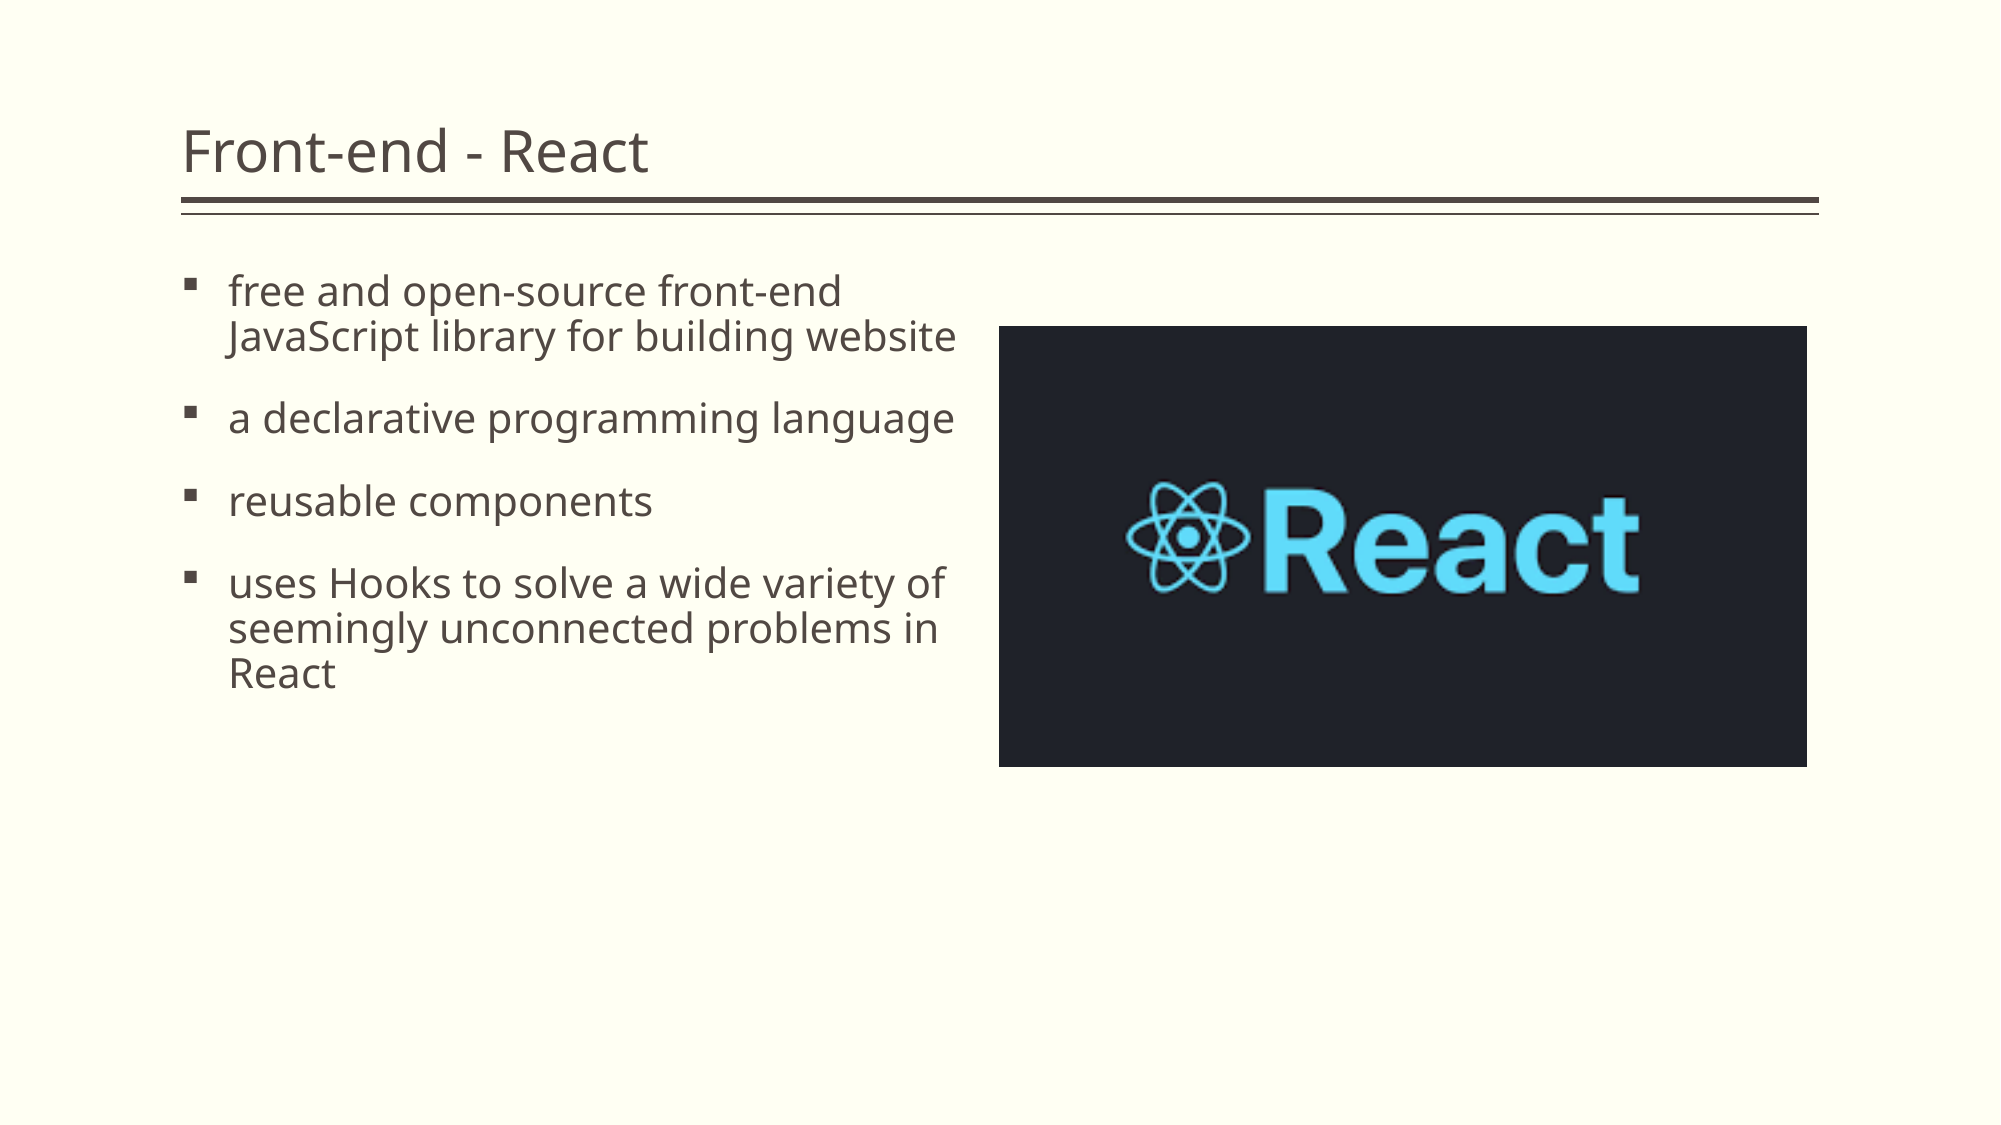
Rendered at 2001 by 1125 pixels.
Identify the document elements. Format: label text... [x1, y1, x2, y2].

picture [999, 326, 1807, 767]
title Front-end - React [181, 12, 1819, 193]
list free and open-source front-end JavaScript library for building website a declarative programming language reusable components uses Hooks to solve a wide variety of seemingly unconnected problems in React [181, 262, 988, 1013]
